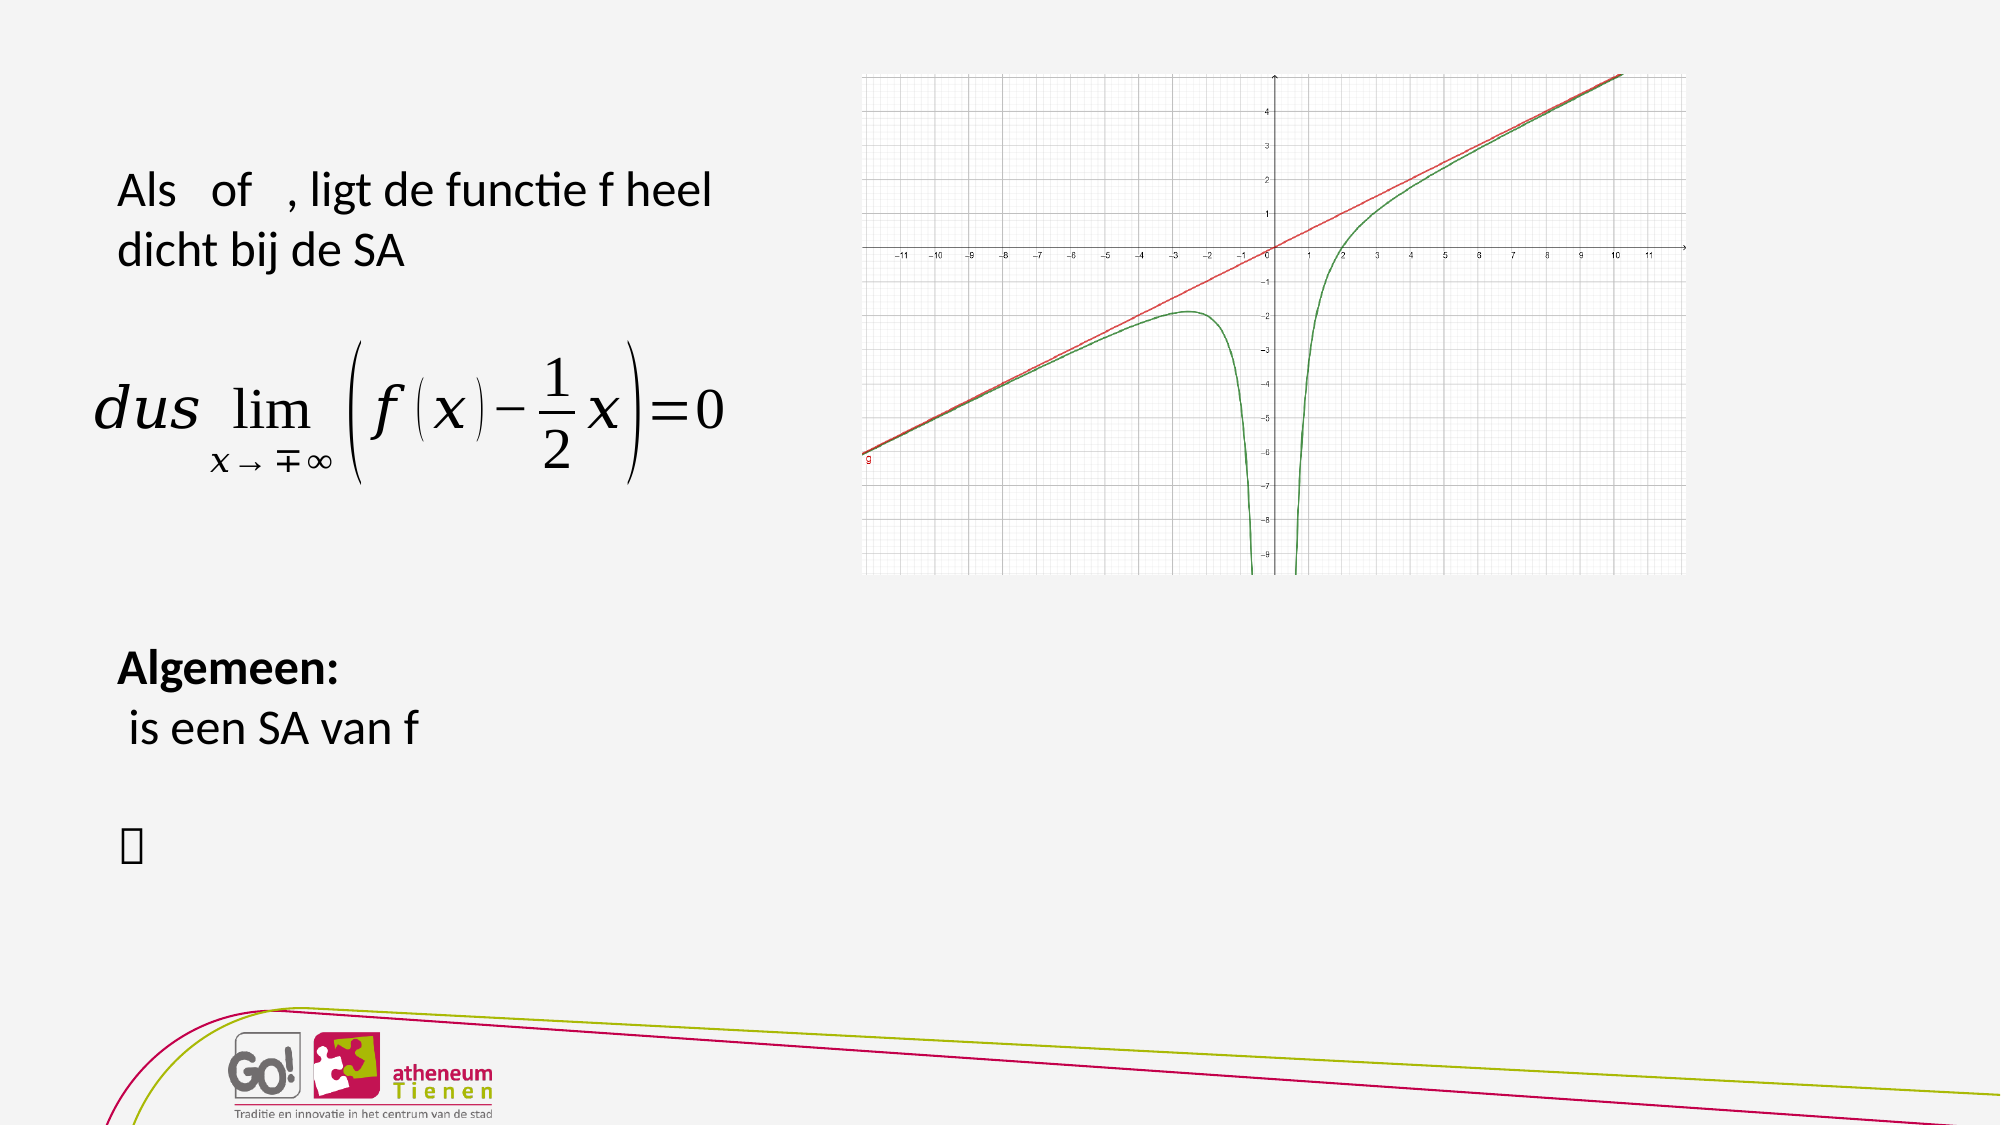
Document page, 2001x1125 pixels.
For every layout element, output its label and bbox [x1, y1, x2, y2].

picture [862, 74, 1686, 575]
picture [228, 1032, 492, 1118]
